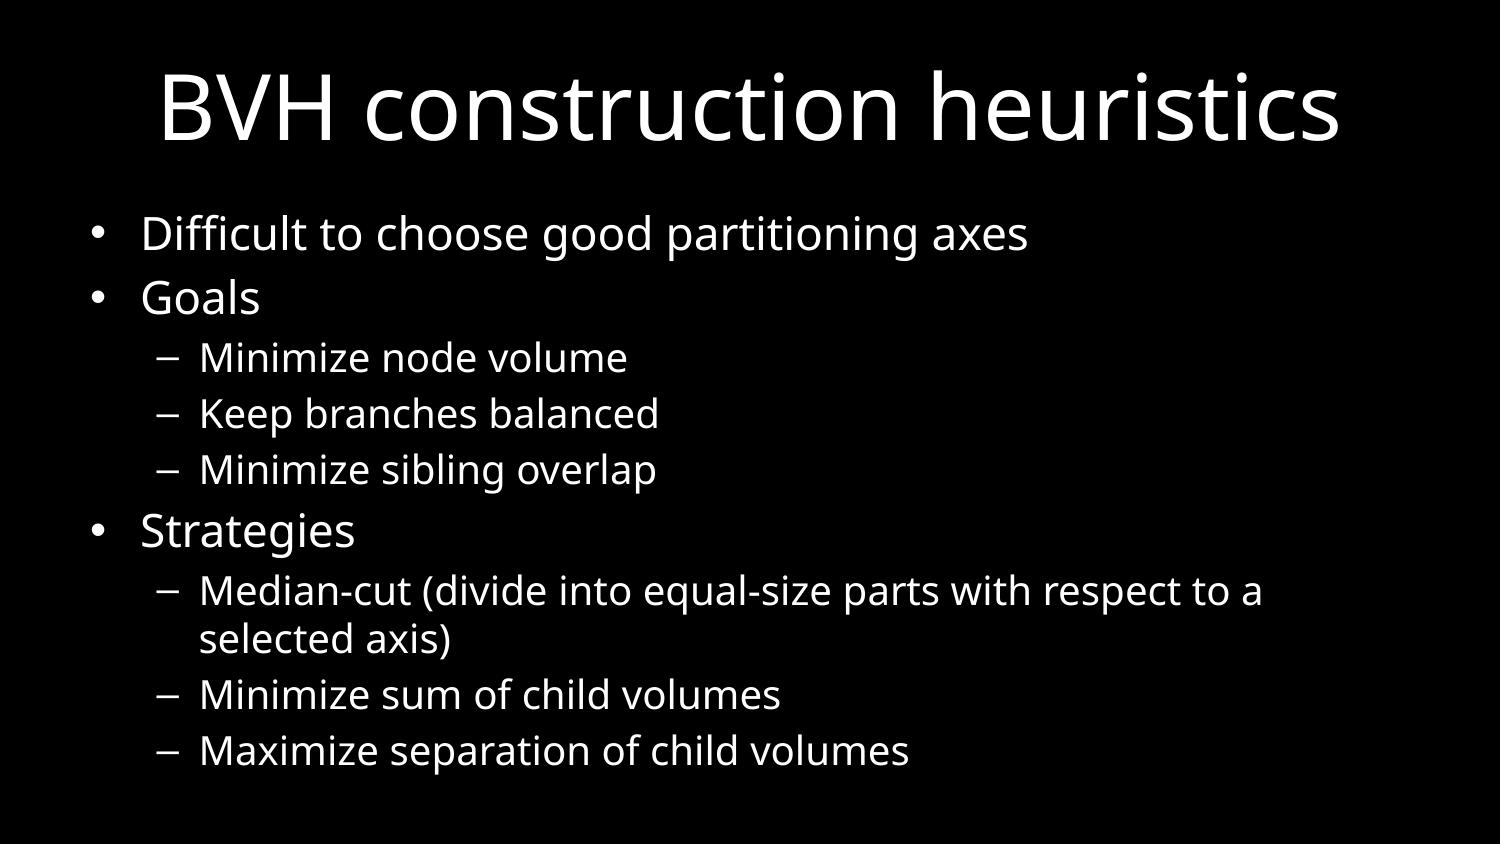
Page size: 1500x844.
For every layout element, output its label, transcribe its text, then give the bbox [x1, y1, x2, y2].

title BVH construction heuristics [75, 33, 1425, 175]
list Difficult to choose good partitioning axes Goals Minimize node volume Keep branches balanced Minimize sibling overlap Strategies Median-cut (divide into equal-size parts with respect to a selected axis) Minimize sum of child volumes Maximize separation of child volumes [75, 196, 1425, 785]
